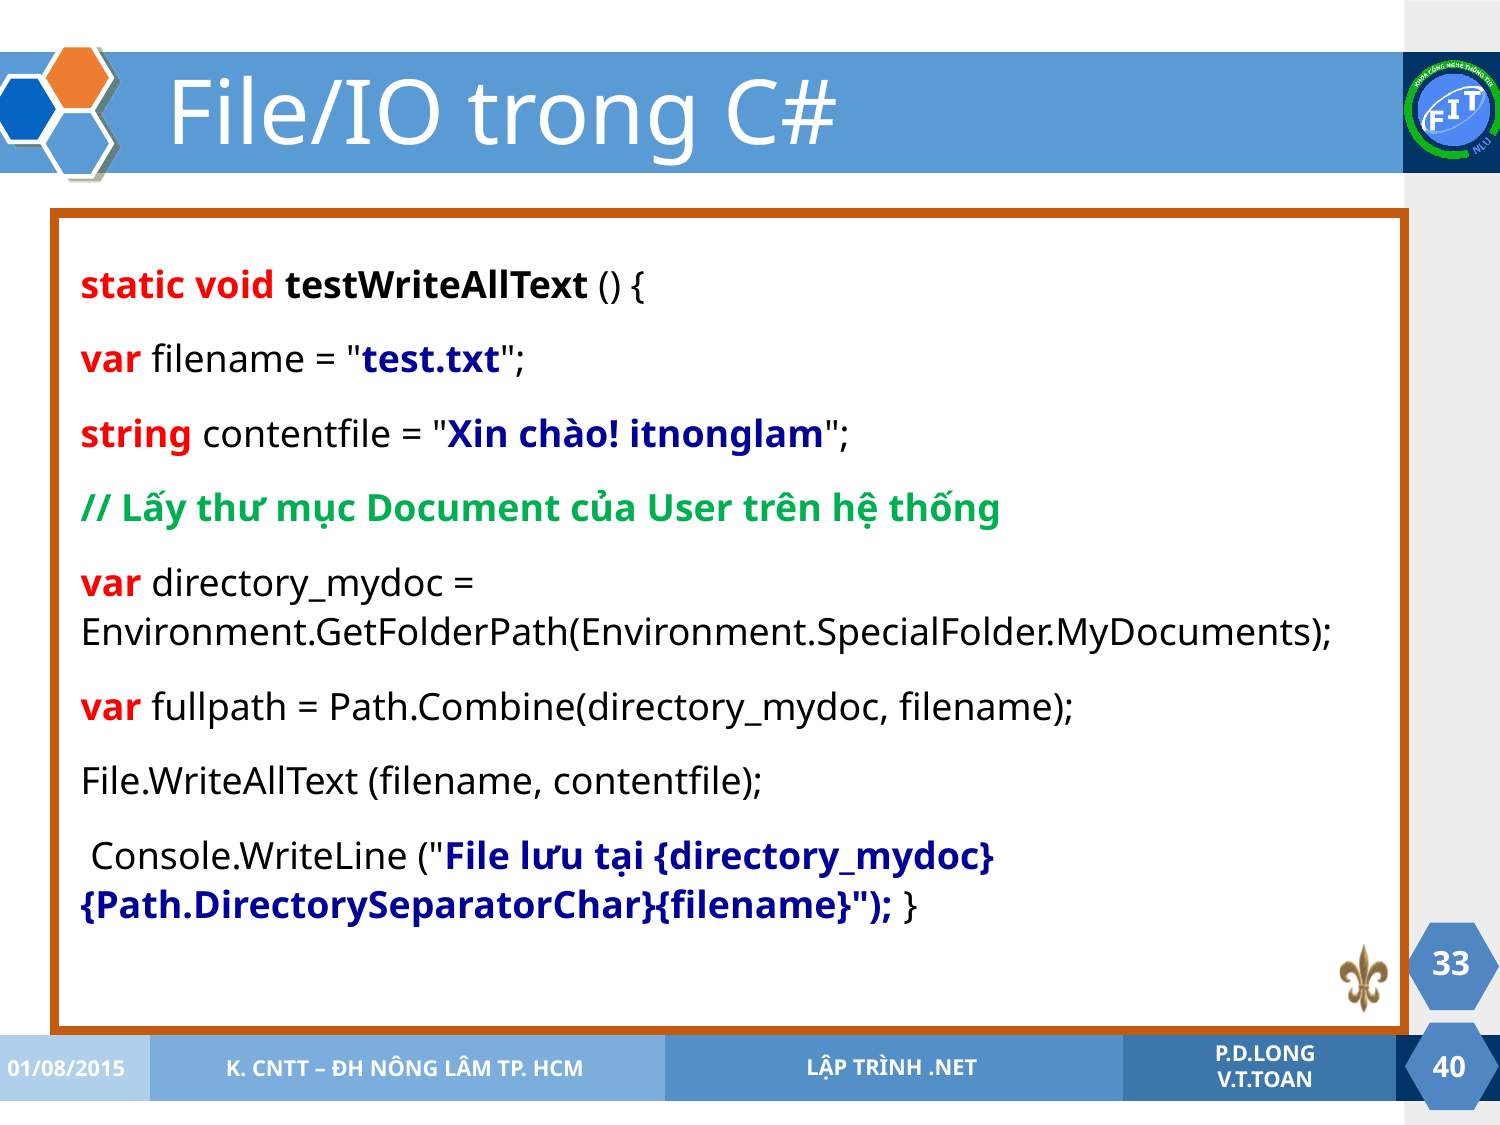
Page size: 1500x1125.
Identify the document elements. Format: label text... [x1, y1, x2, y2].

footer K. CNTT – ĐH NÔNG LÂM TP. HCM [151, 1039, 659, 1100]
title File/IO trong C# [151, 59, 1397, 173]
list static void testWriteAllText () { var filename = "test.txt"; string contentfile = "Xin chào! itnonglam"; // Lấy thư mục Document của User trên hệ thống var directory_mydoc = Environment.GetFolderPath(Environment.SpecialFolder.MyDocuments); var fullpath = Path.Combine(directory_mydoc, filename); File.WriteAllText (filename, contentfile); Console.WriteLine ("File lưu tại {directory_mydoc}{Path.DirectorySeparatorChar}{filename}"); } [28, 173, 1399, 1070]
picture [1404, 60, 1500, 159]
slide_number 33 [1405, 935, 1497, 996]
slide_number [0, 1038, 158, 1098]
text_box [53, 212, 1405, 1031]
